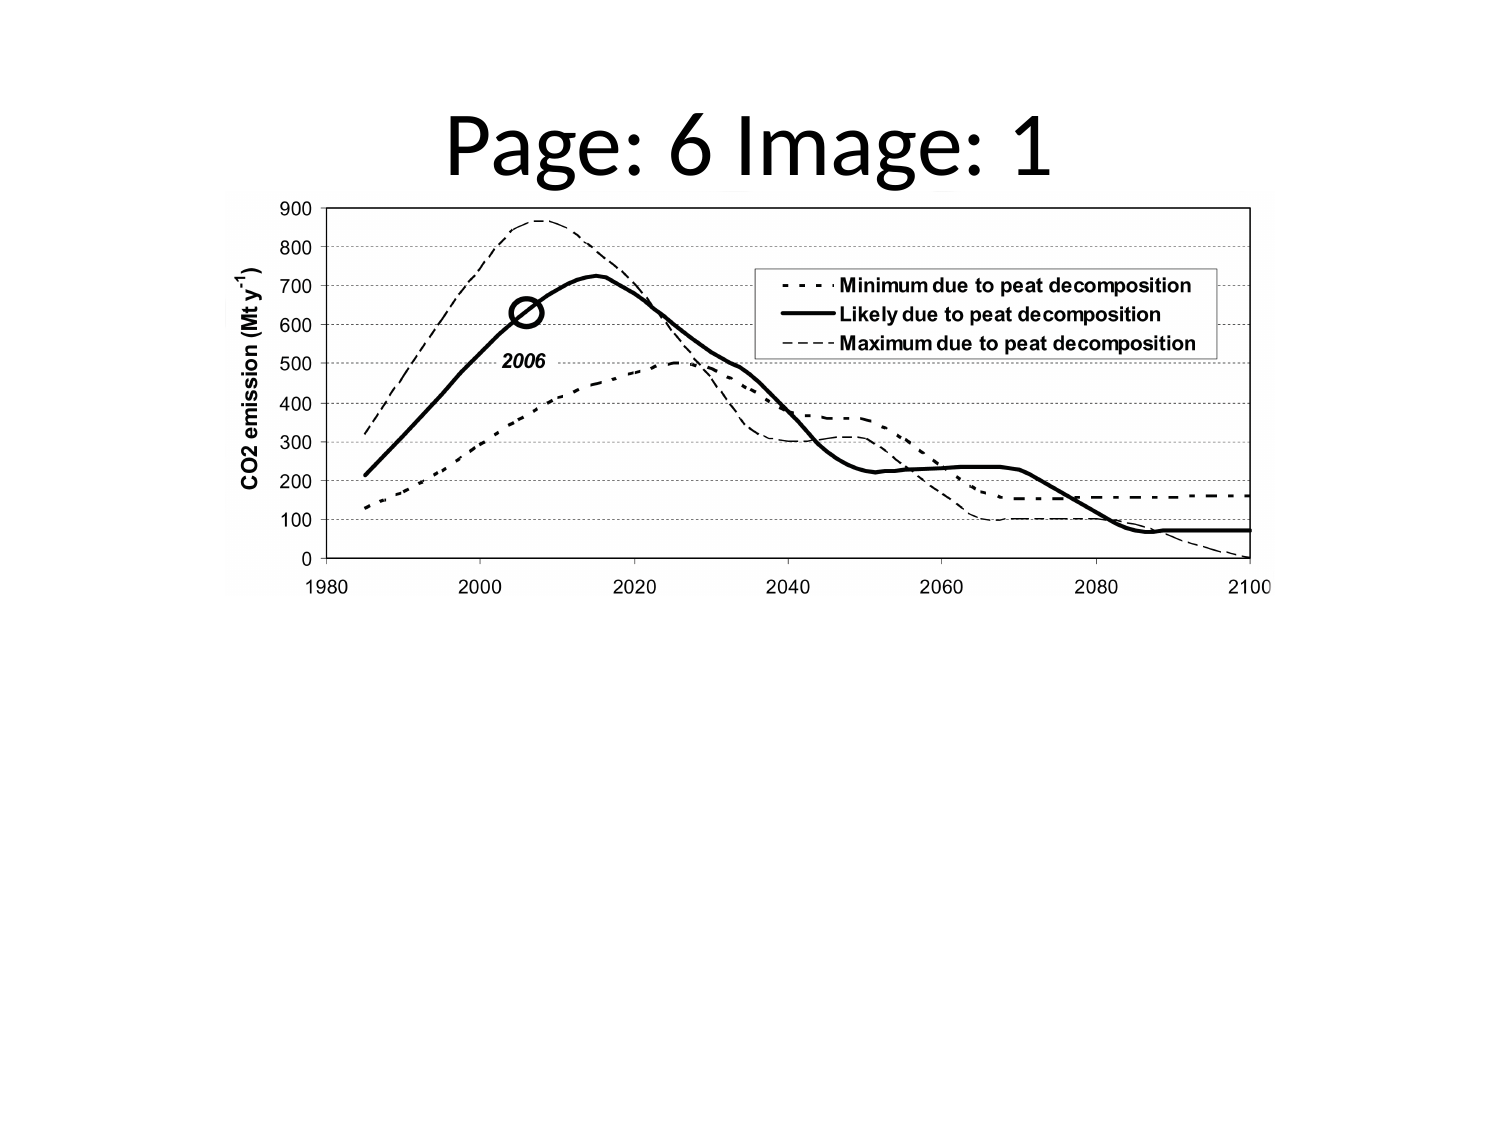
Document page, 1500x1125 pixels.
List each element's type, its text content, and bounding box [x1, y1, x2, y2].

picture [224, 191, 1276, 597]
title Page: 6 Image: 1 [75, 45, 1425, 233]
